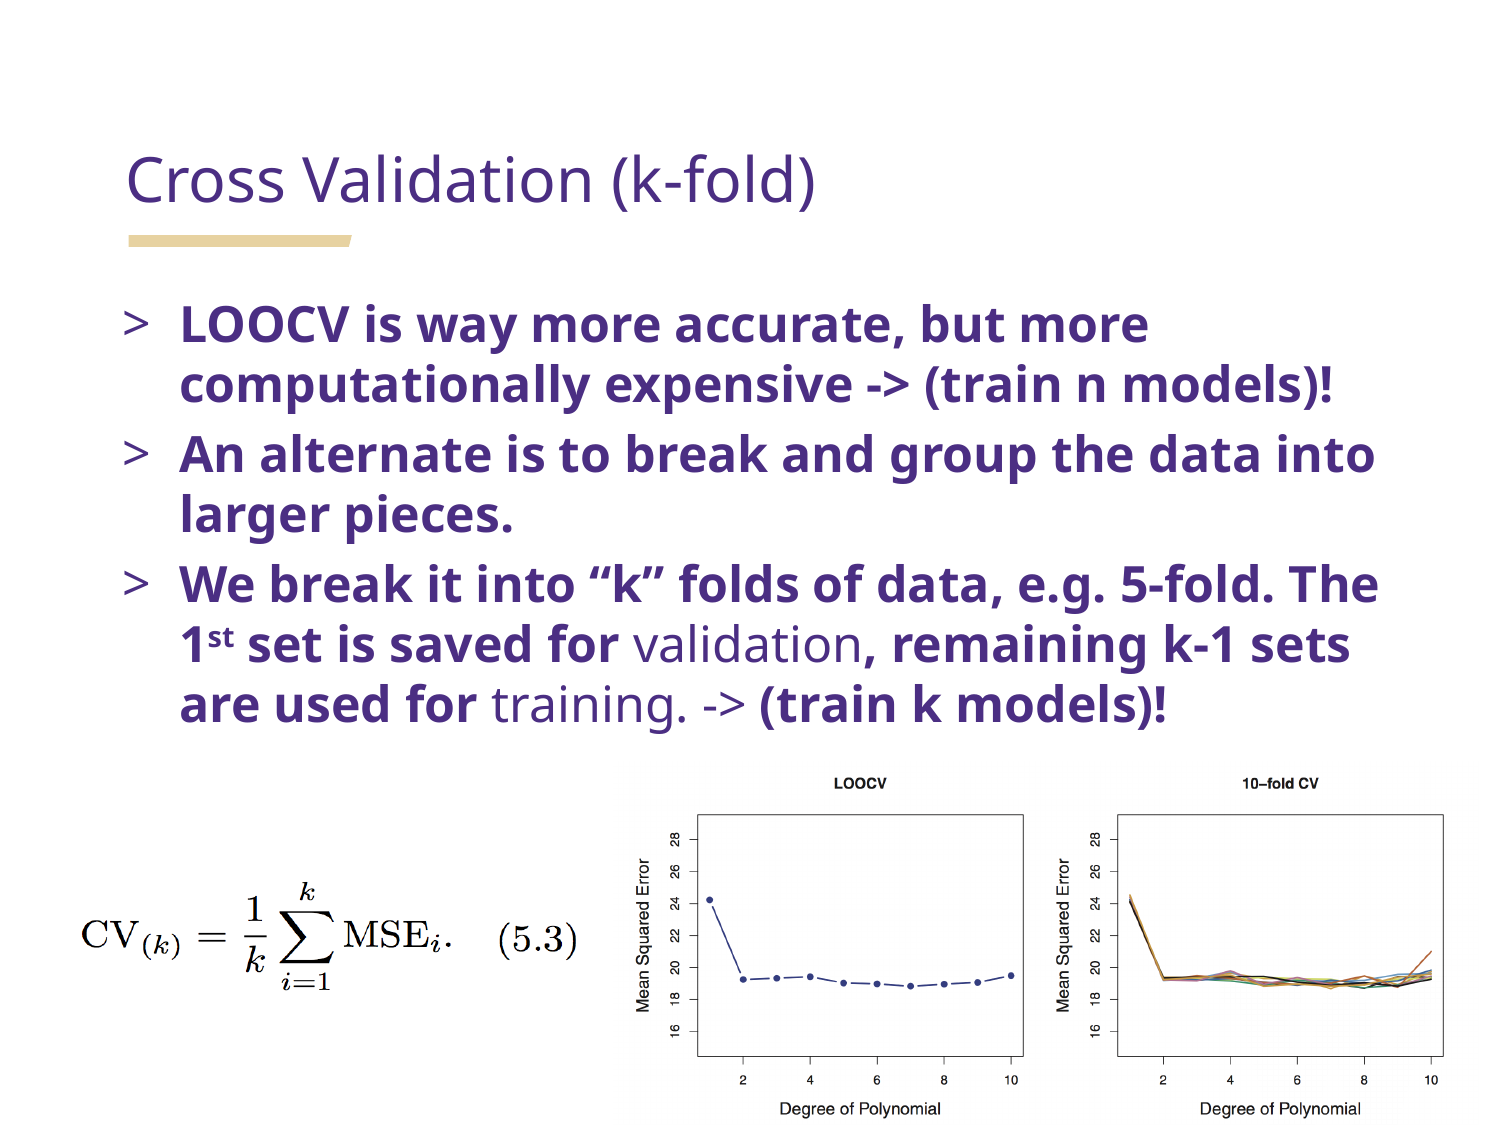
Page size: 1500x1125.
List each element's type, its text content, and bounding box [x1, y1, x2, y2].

list LOOCV is way more accurate, but more computationally expensive -> (train n models)! An alternate is to break and group the data into larger pieces. We break it into “k” folds of data, e.g. 5-fold. The 1st set is saved for validation, remaining k-1 sets are used for training. -> (train k models)! [108, 284, 1453, 944]
list Cross Validation (k-fold) [110, 60, 1453, 224]
picture [128, 235, 352, 247]
picture [613, 761, 1479, 1125]
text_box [67, 867, 588, 1006]
